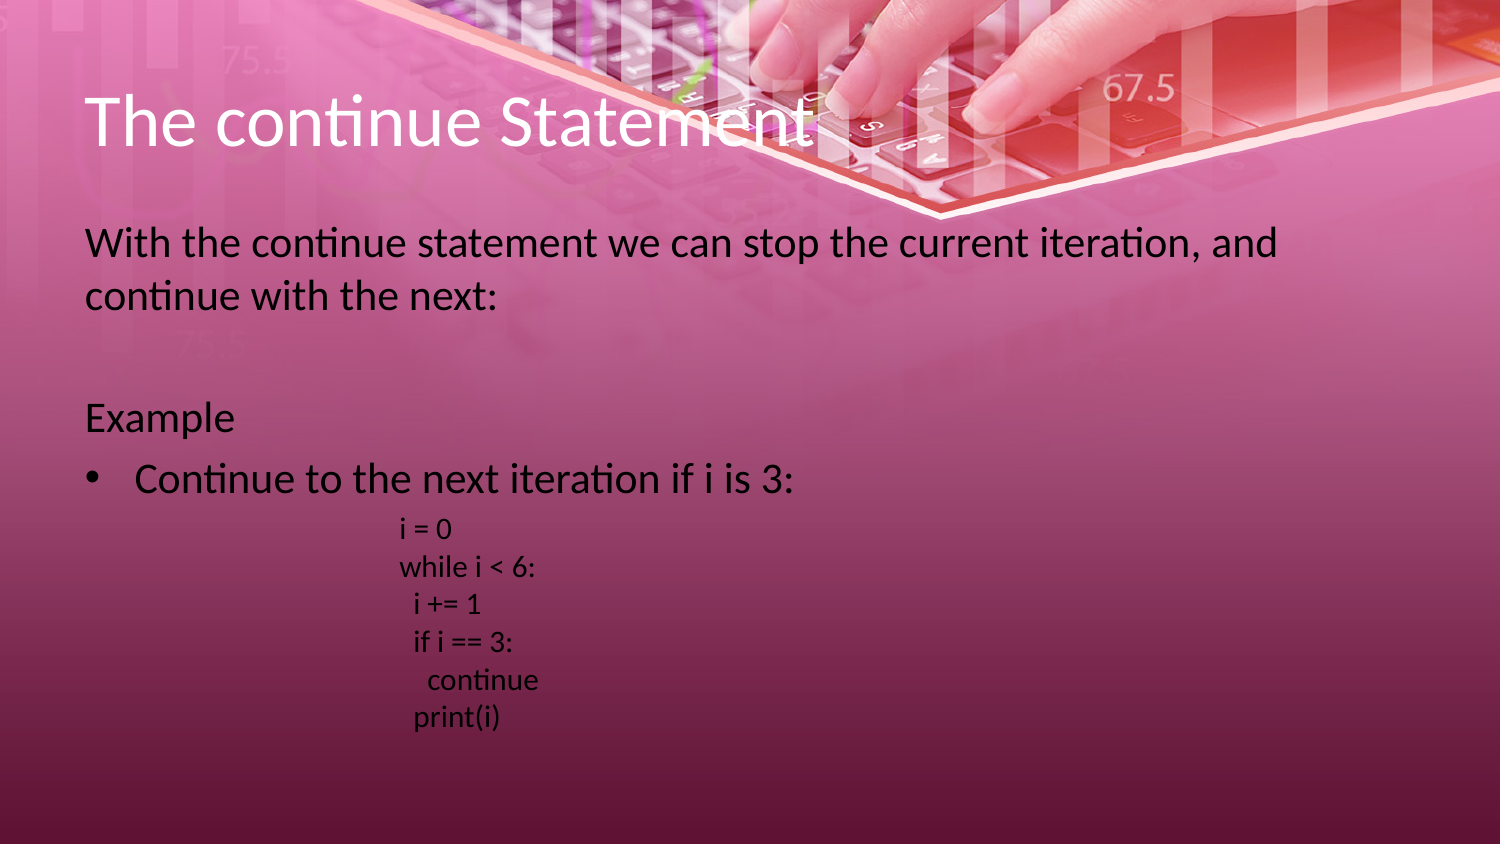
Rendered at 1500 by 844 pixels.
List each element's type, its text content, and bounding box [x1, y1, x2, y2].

title The continue Statement [70, 53, 1423, 179]
picture [0, 0, 1500, 844]
list With the continue statement we can stop the current iteration, and continue with the next: Example Continue to the next iteration if i is 3: i = 0 while i < 6: i += 1 if i == 3: continue print(i) [70, 206, 1423, 745]
